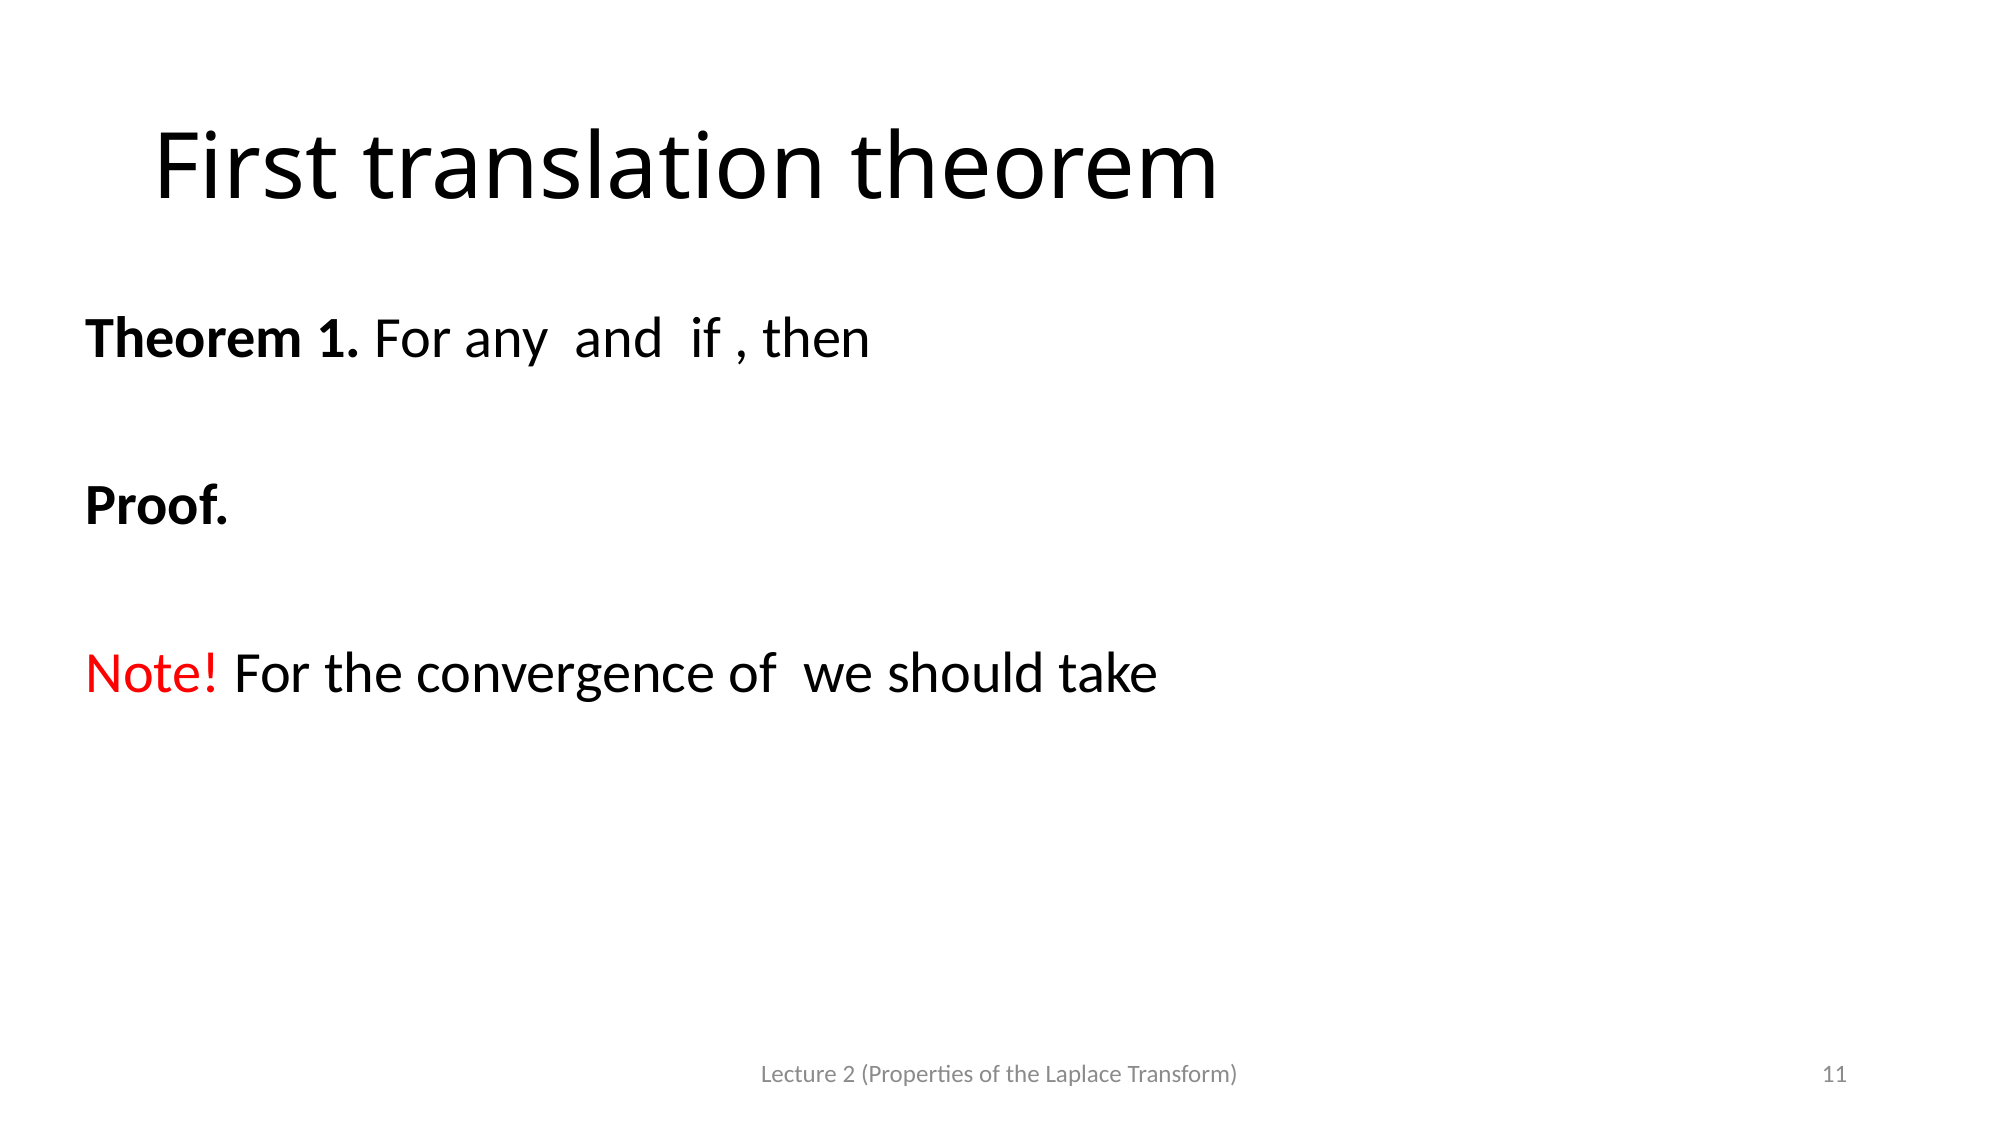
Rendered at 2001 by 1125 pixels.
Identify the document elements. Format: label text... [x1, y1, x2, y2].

footer Lecture 2 (Properties of the Laplace Transform) [662, 1042, 1338, 1103]
slide_number 11 [1412, 1042, 1863, 1103]
title First translation theorem [137, 59, 1863, 278]
